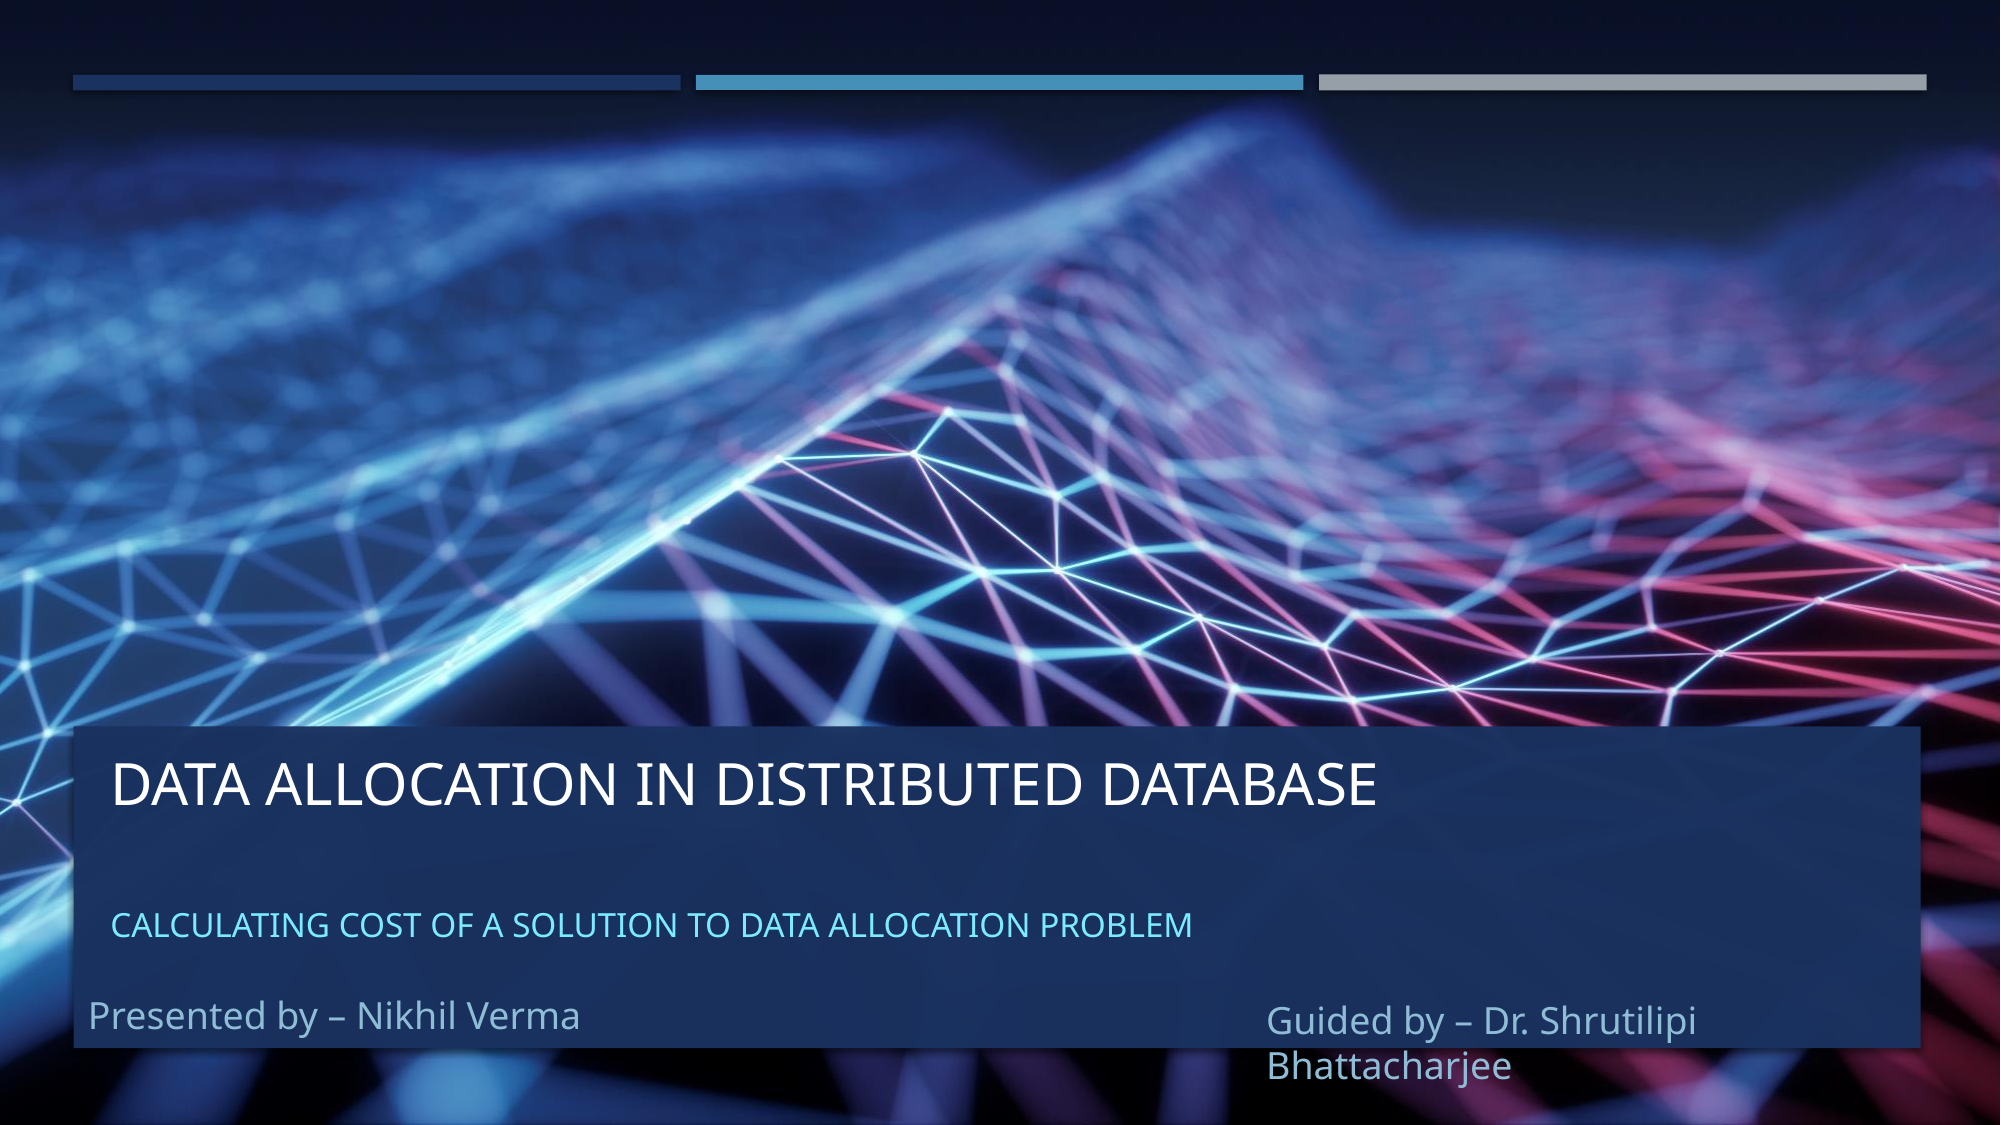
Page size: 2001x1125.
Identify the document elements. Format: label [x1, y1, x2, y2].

picture [0, 0, 2000, 1125]
text_box [72, 73, 1928, 92]
